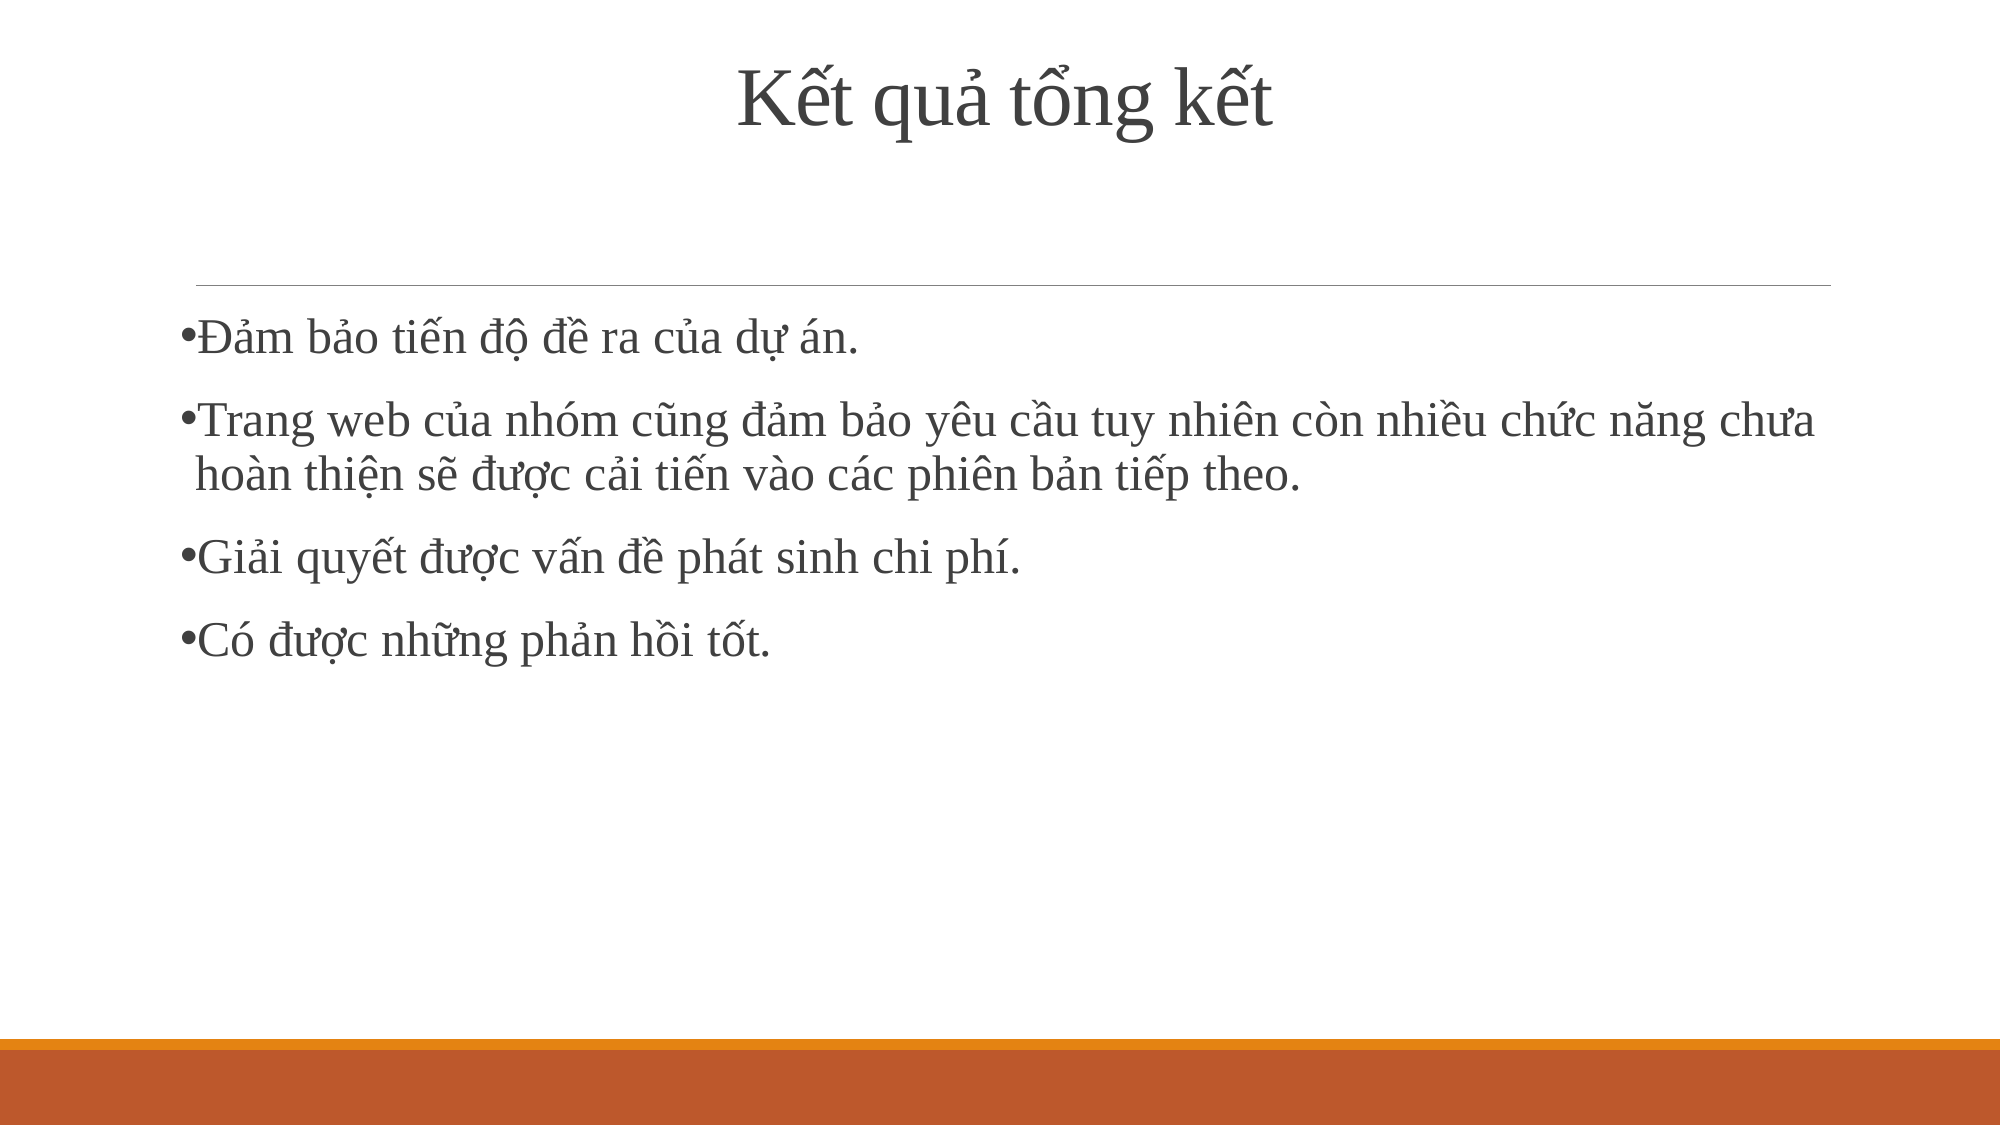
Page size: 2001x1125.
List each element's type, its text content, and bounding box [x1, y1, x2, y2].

list Đảm bảo tiến độ đề ra của dự án. Trang web của nhóm cũng đảm bảo yêu cầu tuy nhiên còn nhiều chức năng chưa hoàn thiện sẽ được cải tiến vào các phiên bản tiếp theo. Giải quyết được vấn đề phát sinh chi phí. Có được những phản hồi tốt. [180, 302, 1830, 963]
text_box Kết quả tổng kết [179, 0, 1830, 150]
